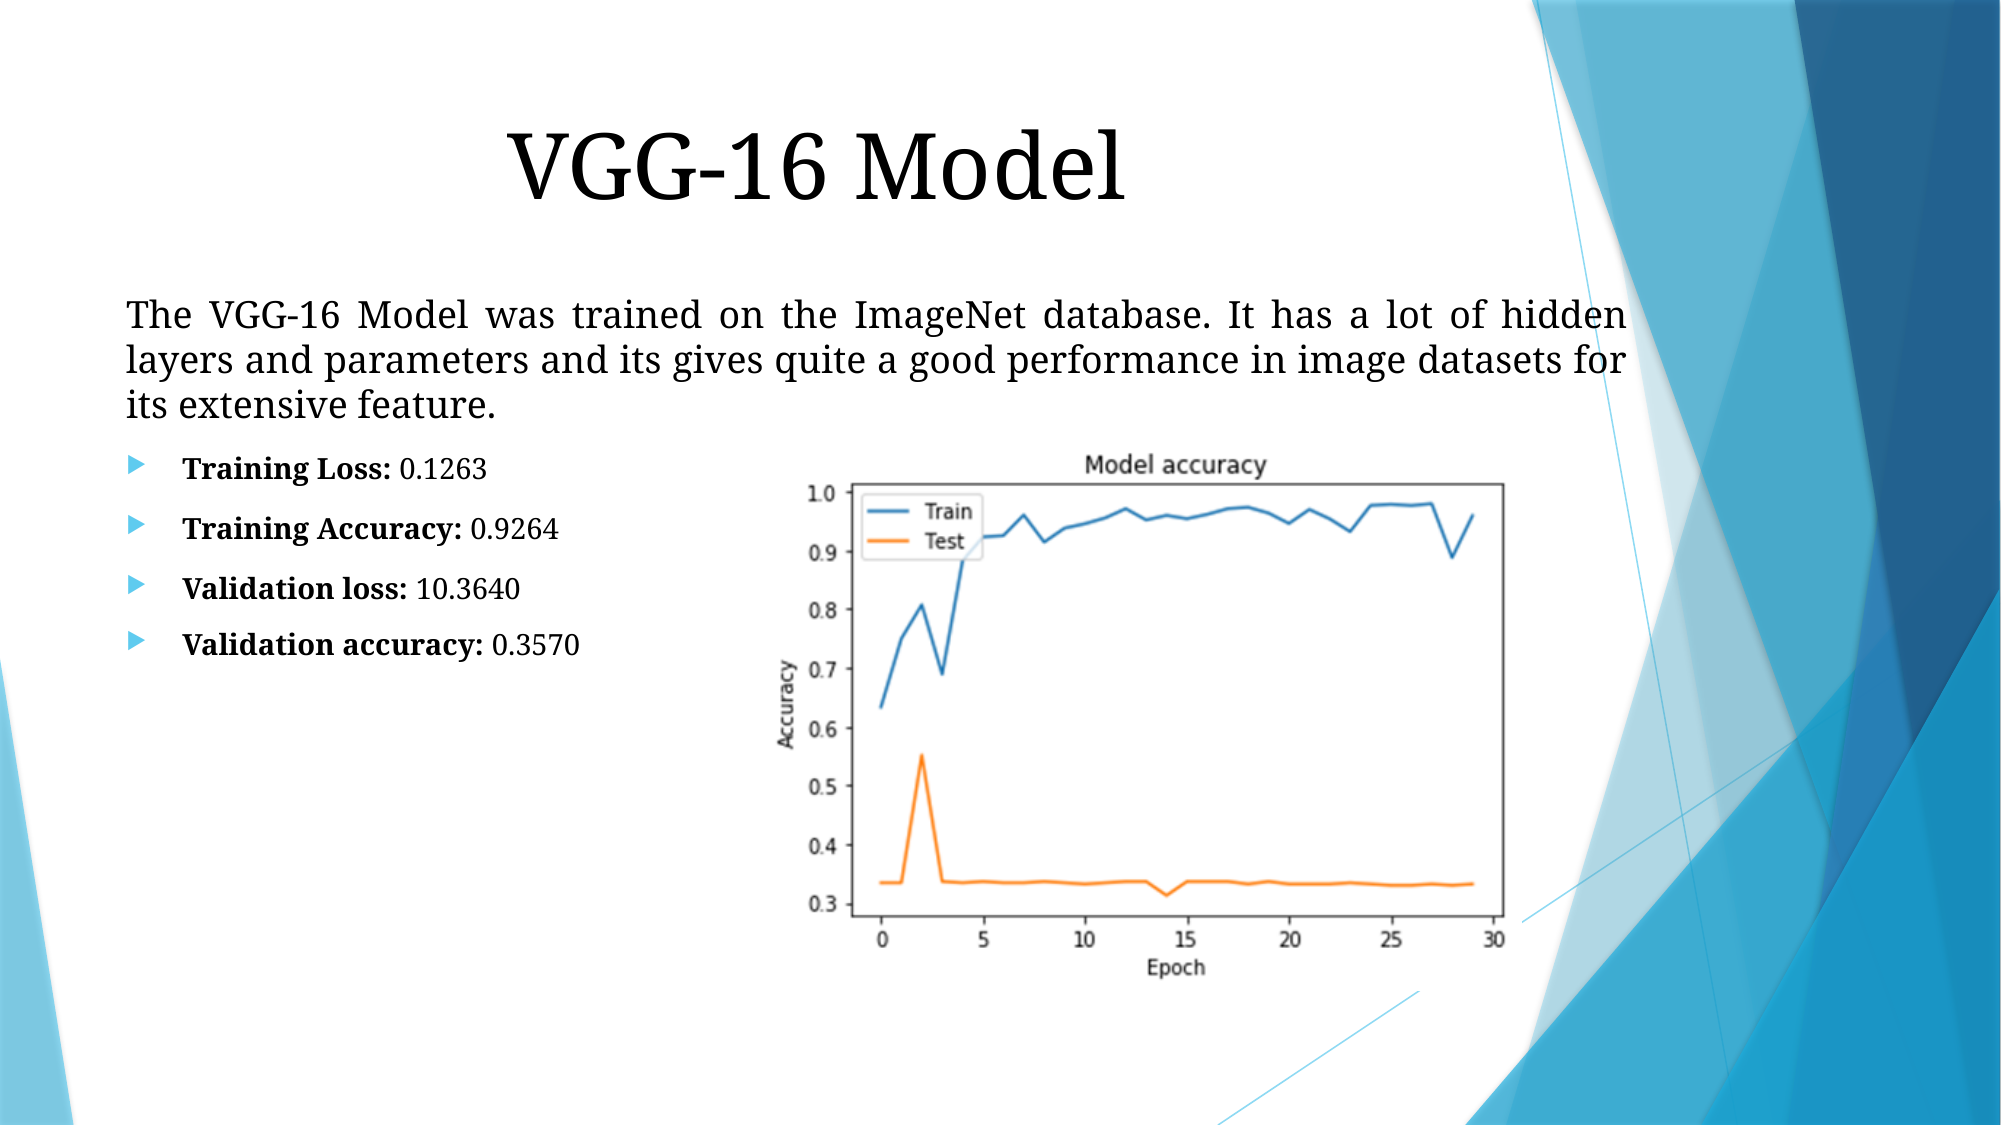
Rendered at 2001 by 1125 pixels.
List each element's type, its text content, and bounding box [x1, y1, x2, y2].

title VGG-16 Model [492, 99, 1522, 283]
list The VGG-16 Model was trained on the ImageNet database. It has a lot of hidden layers and parameters and its gives quite a good performance in image datasets for its extensive feature. Training Loss: 0.1263 Training Accuracy: 0.9264 Validation loss: 10.3640 Validation accuracy: 0.3570 [111, 283, 1644, 992]
picture [766, 439, 1522, 992]
